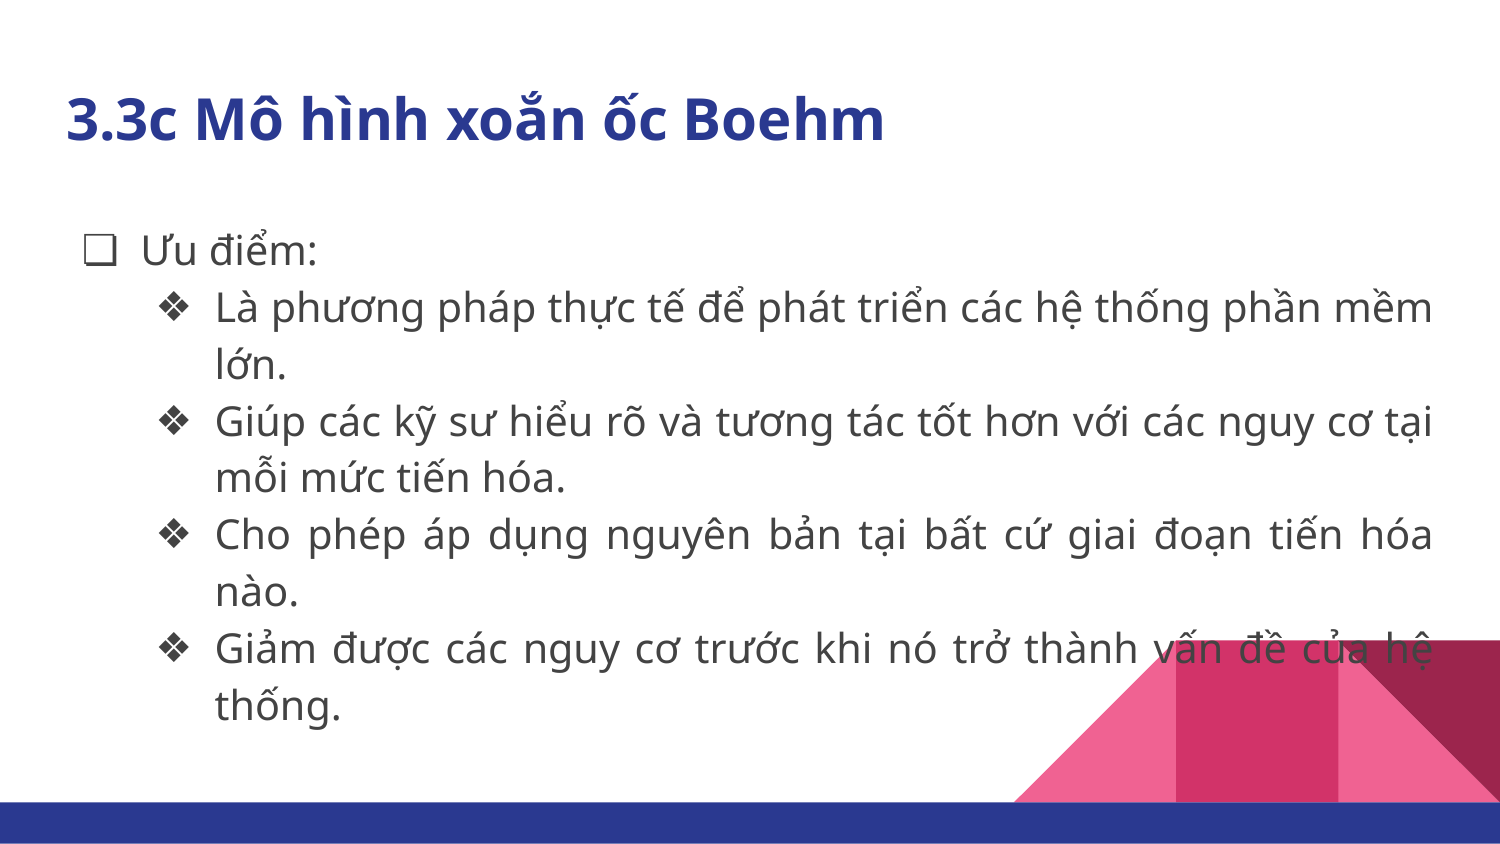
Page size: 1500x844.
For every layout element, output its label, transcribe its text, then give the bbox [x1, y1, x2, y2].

title 3.3c Mô hình xoắn ốc Boehm [51, 67, 1449, 167]
list Ưu điểm: Là phương pháp thực tế để phát triển các hệ thống phần mềm lớn. Giúp các kỹ sư hiểu rõ và tương tác tốt hơn với các nguy cơ tại mỗi mức tiến hóa. Cho phép áp dụng nguyên bản tại bất cứ giai đoạn tiến hóa nào. Giảm được các nguy cơ trước khi nó trở thành vấn đề của hệ thống. [51, 201, 1449, 750]
